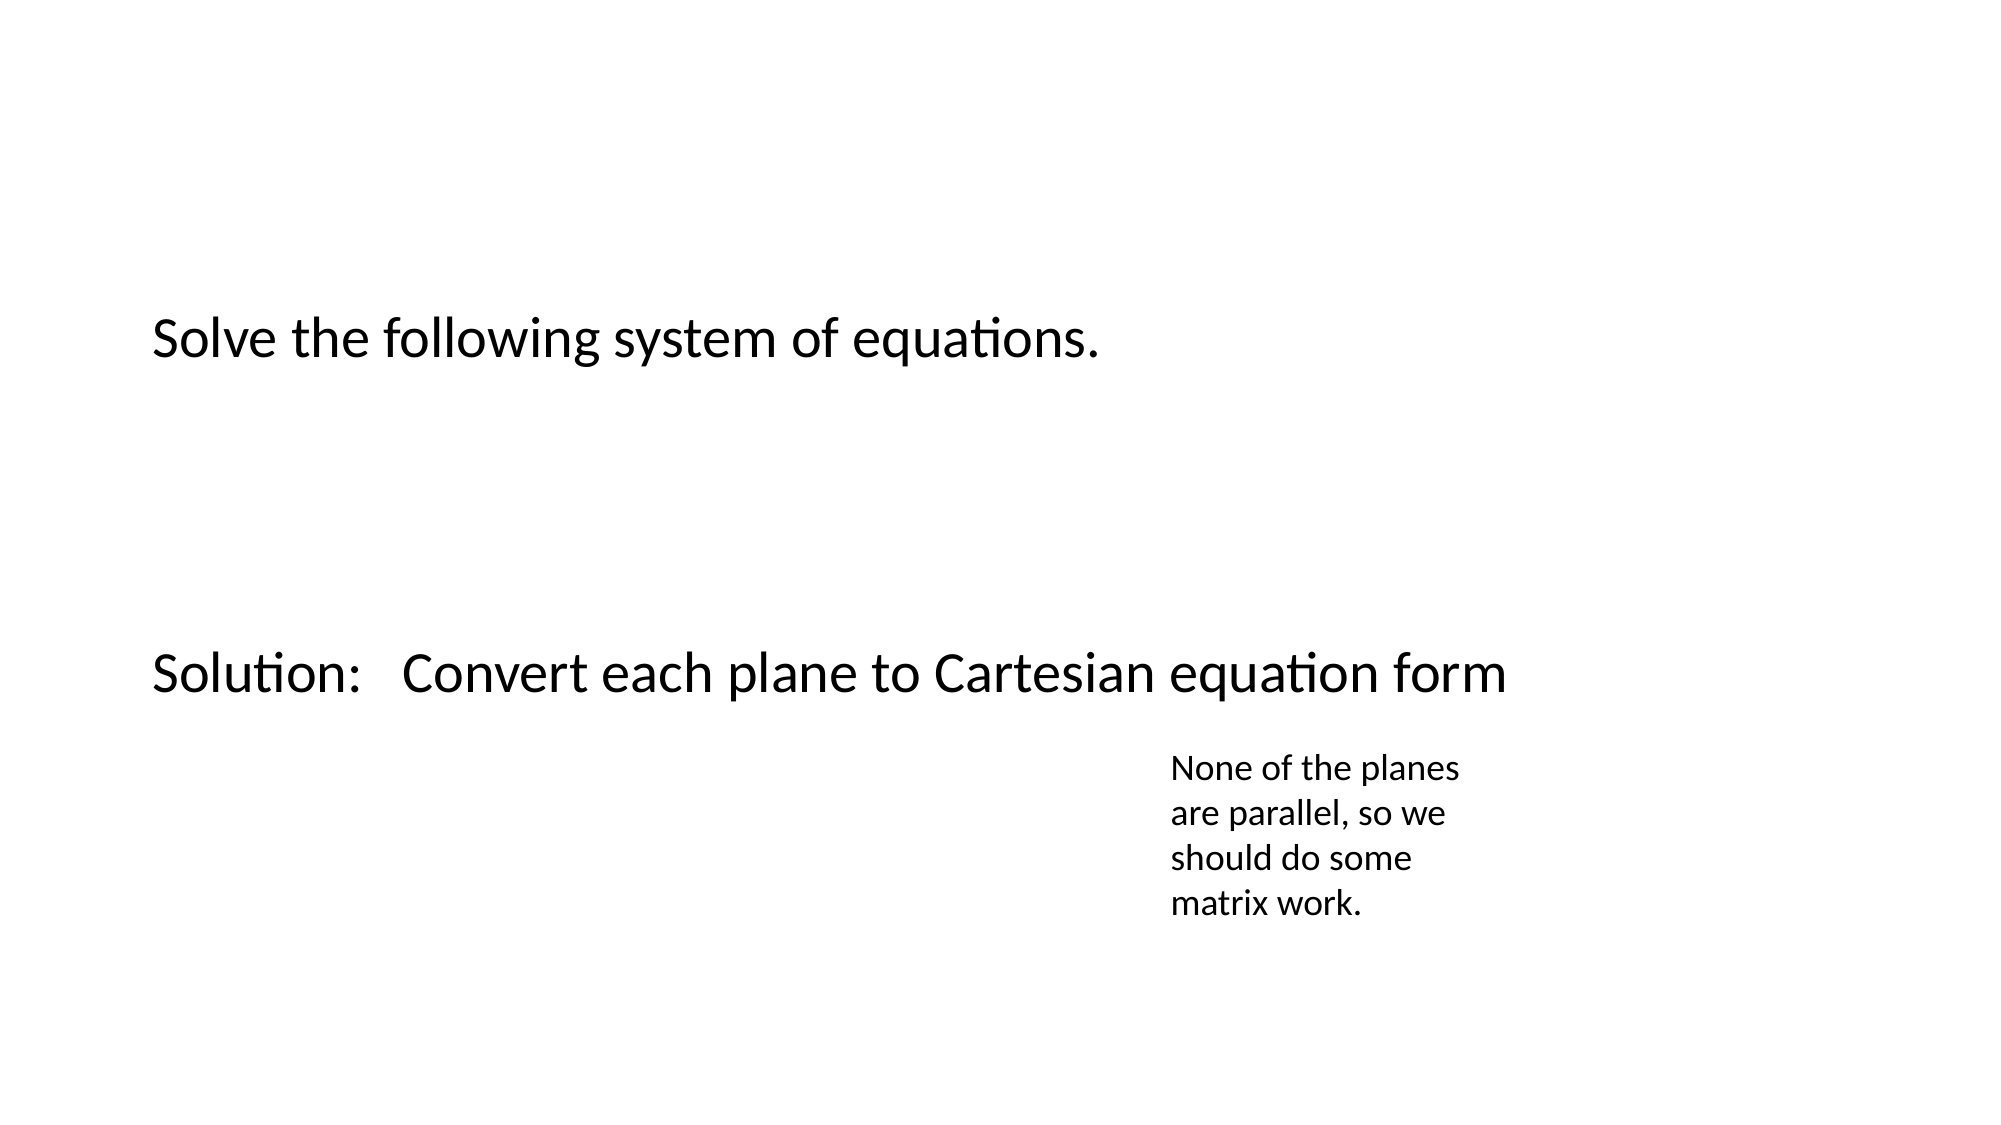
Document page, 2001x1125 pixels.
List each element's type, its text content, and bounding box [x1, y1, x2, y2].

text_box None of the planes are parallel, so we should do some matrix work. [1155, 735, 1522, 931]
